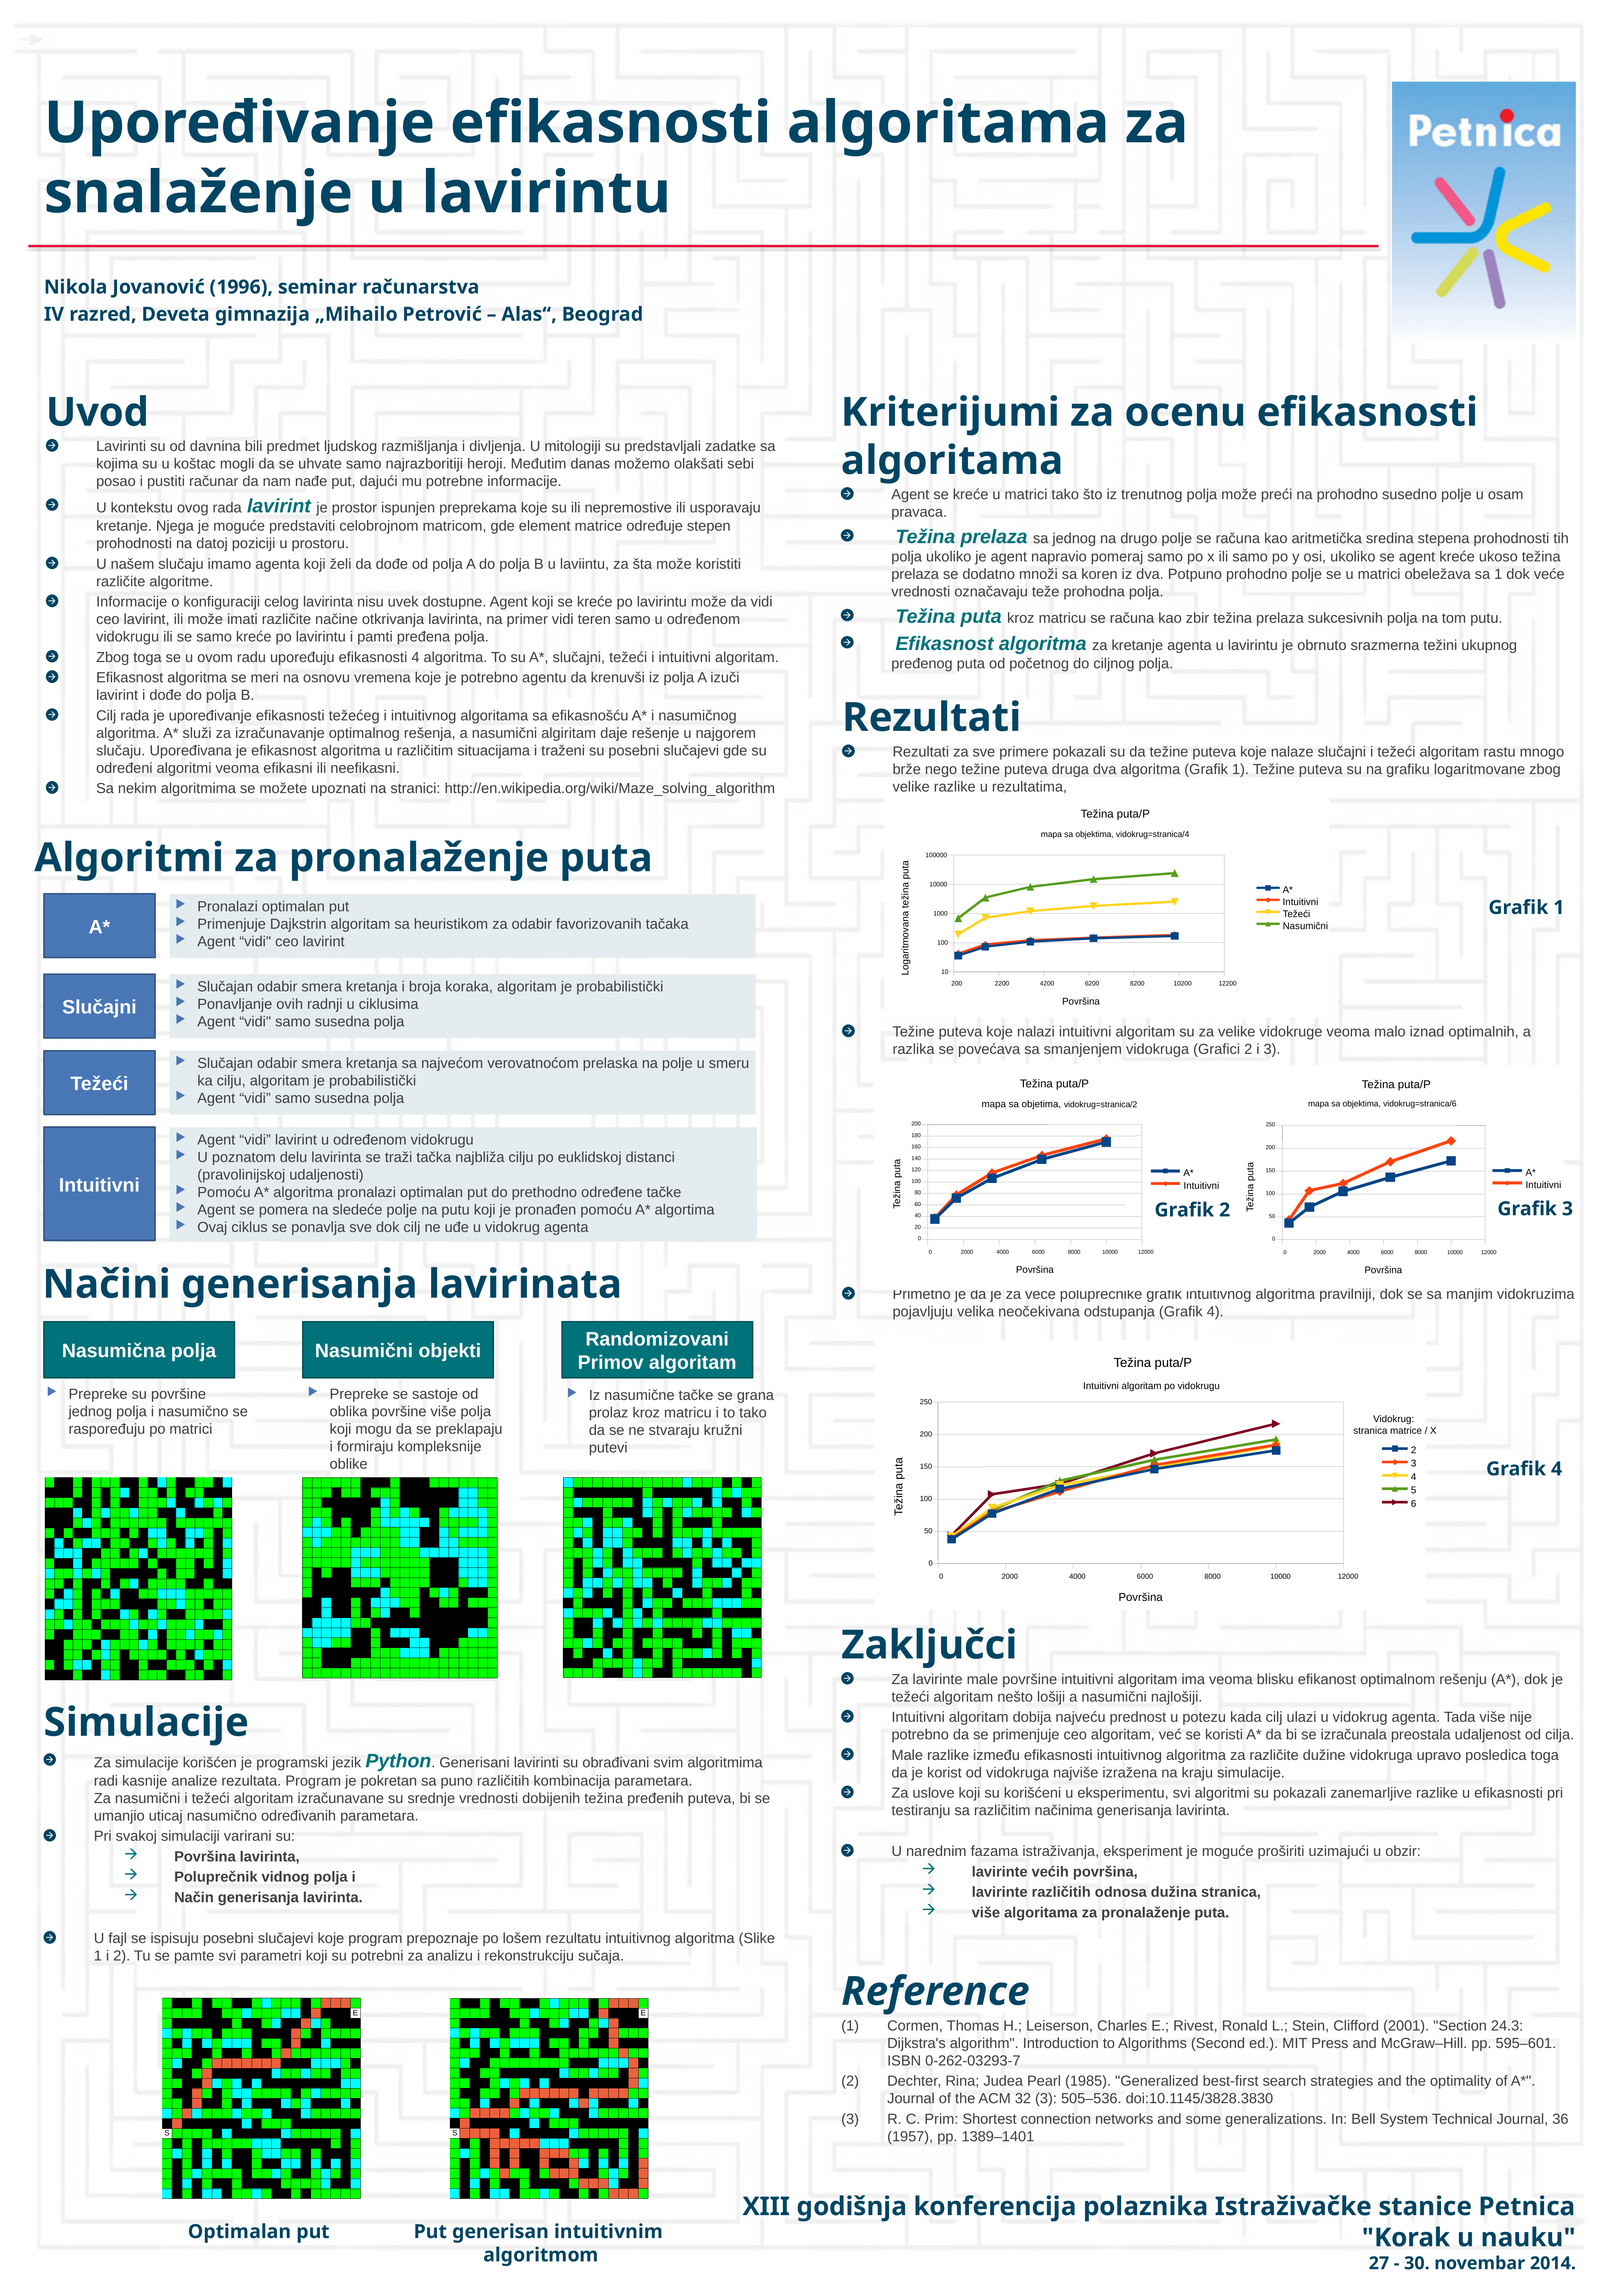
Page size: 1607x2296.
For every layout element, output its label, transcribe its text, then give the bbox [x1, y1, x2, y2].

picture [49, 444, 55, 446]
picture [841, 1757, 845, 1760]
picture [841, 609, 845, 613]
picture [841, 529, 845, 533]
picture [841, 1672, 845, 1676]
picture [302, 1477, 501, 1680]
text_box Algoritmi za pronalaženje puta [29, 828, 659, 882]
picture [46, 448, 49, 452]
text_box Nasumična polja [43, 1321, 235, 1379]
picture [841, 1853, 845, 1857]
text_box Grafik 3 [1567, 1193, 1579, 1223]
picture [850, 1719, 854, 1723]
title Upoređivanje efikasnosti algoritama za snalaženje u lavirintu [44, 111, 1390, 224]
picture [841, 538, 845, 542]
text_box Zaključci Za lavirinte male površine intuitivni algoritam ima veoma blisku efikanost optimalnom rešenju (A*), dok je težeći algoritam nešto lošiji a nasumični najlošiji. Intuitivni algoritam dobija najveću prednost u potezu kada cilj ulazi u vidokrug agenta. Tada više nije potrebno da se primenjuje ceo algoritam, već se koristi A* da bi se izračunala preostala udaljenost od cilja. Male razlike između efikasnosti intuitivnog algoritma za različite dužine vidokruga upravo posledica toga da je korist od vidokruga najviše izražena na kraju simulacije. Za uslove koji su korišćeni u eksperimentu, svi algoritmi su pokazali zanemarljive razlike u efikasnosti pri testiranju sa različitim načinima generisanja lavirinta. U narednim fazama istraživanja, eksperiment je moguće proširiti uzimajući u obzir: lavirinte većih površina, lavirinte različitih odnosa dužina stranica, više algoritama za pronalaženje puta. [841, 1618, 1576, 1959]
picture [44, 1931, 47, 1935]
picture [842, 744, 846, 748]
picture [55, 708, 58, 712]
text_box Načini generisanja lavirinata [37, 1255, 628, 1309]
picture [850, 645, 854, 648]
text_box Iz nasumične tačke se grana prolaz kroz matricu i to tako da se ne stvaraju kružni putevi [561, 1382, 784, 1522]
picture [850, 487, 854, 491]
picture [844, 1715, 850, 1717]
picture [841, 645, 845, 648]
picture [851, 1296, 855, 1300]
text_box Agent “vidi” lavirint u određenom vidokrugu U poznatom delu lavirinta se traži tačka najbliža cilju po euklidskoj distanci (pravolinijskoj udaljenosti) Pomoću A* algoritma pronalazi optimalan put do prethodno određene tačke Agent se pomera na sledeće polje na putu koji je pronađen pomoću A* algortima Ovaj ciklus se ponavlja sve dok cilj ne uđe u vidokrug agenta [169, 1127, 757, 1242]
picture [54, 439, 58, 443]
text_box Pronalazi optimalan put Primenjuje Dajkstrin algoritam sa heuristikom za odabir favorizovanih tačaka Agent “vidi" ceo lavirint [169, 894, 756, 958]
picture [46, 603, 49, 607]
picture [841, 1681, 845, 1684]
text_box Grafik 1 [1483, 892, 1570, 921]
picture [449, 1998, 652, 2200]
picture [850, 618, 854, 621]
picture [850, 1795, 854, 1798]
text_box Randomizovani Primov algoritam [561, 1321, 753, 1379]
text_box Prepreke su površine jednog polja i nasumično se raspoređuju po matrici [41, 1381, 255, 1474]
picture [850, 609, 854, 612]
picture [162, 1998, 363, 2200]
text_box Kriterijumi za ocenu efikasnosti algoritama Agent se kreće u matrici tako što iz trenutnog polja može preći na prohodno susedno polje u osam pravaca. Težina prelaza sa jednog na drugo polje se računa kao aritmetička sredina stepena prohodnosti tih polja ukoliko je agent napravio pomeraj samo po x ili samo po y osi, ukoliko se agent kreće ukoso težina prelaza se dodatno množi sa koren iz dva. Potpuno prohodno polje se u matrici obeležava sa 1 dok veće vrednosti označavaju teže prohodna polja. Težina puta kroz matricu se računa kao zbir težina prelaza sukcesivnih polja na tom putu. Efikasnost algoritma za kretanje agenta u lavirintu je obrnuto srazmerna težini ukupnog pređenog puta od početnog do ciljnog polja. [841, 385, 1576, 700]
picture [54, 670, 58, 674]
picture [844, 614, 850, 616]
picture [47, 1757, 52, 1762]
picture [49, 712, 55, 717]
picture [844, 641, 850, 643]
text_box Rezultati Rezultati za sve primere pokazali su da težine puteva koje nalaze slučajni i težeći algoritam rastu mnogo brže nego težine puteva druga dva algoritma (Grafik 1). Težine puteva su na grafiku logaritmovane zbog velike razlike u rezultatima, Težine puteva koje nalazi intuitivni algoritam su za velike vidokruge veoma malo iznad optimalnih, a razlika se povećava sa smanjenjem vidokruga (Grafici 2 i 3). Primetno je da je za veće poluprečnike grafik intuitivnog algoritma pravilniji, dok se sa manjim vidokruzima pojavljuju velika neočekivana odstupanja (Grafik 4). [842, 691, 1577, 1268]
picture [55, 566, 58, 569]
text_box A* [43, 893, 156, 958]
picture [49, 560, 55, 566]
picture [850, 1853, 854, 1857]
picture [851, 1033, 855, 1037]
picture [844, 491, 850, 496]
picture [46, 659, 49, 662]
picture [844, 1849, 850, 1851]
picture [841, 487, 845, 491]
text_box Slučajan odabir smera kretanja sa najvećom verovatnoćom prelaska na polje u smeru ka cilju, algoritam je probabilistički Agent “vidi” samo susedna polja [169, 1050, 756, 1115]
picture [850, 1681, 854, 1684]
picture [46, 557, 49, 560]
picture [841, 1710, 845, 1714]
picture [841, 1719, 845, 1723]
picture [55, 790, 58, 794]
text_box Vidokrug: stranica matrice / X [1428, 1413, 1437, 1436]
picture [47, 1833, 52, 1838]
picture [45, 1477, 235, 1682]
picture [841, 496, 845, 500]
picture [841, 1844, 845, 1848]
picture [851, 1024, 855, 1028]
picture [844, 1751, 850, 1757]
picture [851, 744, 855, 748]
text_box Slučajni [43, 973, 156, 1039]
picture [44, 1838, 47, 1842]
picture [49, 676, 55, 678]
picture [850, 529, 854, 533]
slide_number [477, 2200, 1576, 2273]
picture [44, 1762, 47, 1766]
picture [844, 1791, 850, 1793]
picture [44, 1829, 47, 1833]
picture [46, 498, 49, 502]
picture [562, 1477, 765, 1680]
picture [851, 753, 855, 757]
picture [841, 636, 845, 640]
text_box Uvod Lavirinti su od davnina bili predmet ljudskog razmišljanja i divljenja. U mitologiji su predstavljali zadatke sa kojima su u koštac mogli da se uhvate samo najrazboritiji heroji. Međutim danas možemo olakšati sebi posao i pustiti računar da nam nađe put, dajući mu potrebne informacije. U kontekstu ovog rada lavirint je prostor ispunjen preprekama koje su ili nepremostive ili usporavaju kretanje. Njega je moguće predstaviti celobrojnom matricom, gde element matrice određuje stepen prohodnosti na datoj poziciji u prostoru. U našem slučaju imamo agenta koji želi da dođe od polja A do polja B u laviintu, za šta može koristiti različite algoritme. Informacije o konfiguraciji celog lavirinta nisu uvek dostupne. Agent koji se kreće po lavirintu može da vidi ceo lavirint, ili može imati različite načine otkrivanja lavirinta, na primer vidi teren samo u određenom vidokrugu ili se samo kreće po lavirintu i pamti pređena polja. Zbog toga se u ovom radu upoređuju efikasnosti 4 algoritma. To su A*, slučajni, težeći i intuitivni algoritam. Efikasnost algoritma se meri na osnovu vremena koje je potrebno agentu da krenuvši iz polja A izuči lavirint i dođe do polja B. Cilj rada je upoređivanje efikasnosti težećeg i intuitivnog algoritama sa efikasnošću A* i nasumičnog algoritma. A* služi za izračunavanje optimalnog rešenja, a nasumični algiritam daje rešenje u najgorem slučaju. Upoređivana je efikasnost algoritma u različitim situacijama i traženi su posebni slučajevi gde su određeni algoritmi veoma efikasni ili neefikasni. Sa nekim algoritmima se možete upoznati na stranici: http://en.wikipedia.org/wiki/Maze_solving_algorithm [46, 385, 781, 854]
picture [55, 650, 58, 654]
picture [851, 1287, 855, 1291]
picture [845, 1290, 851, 1296]
picture [55, 717, 58, 721]
picture [842, 1287, 846, 1291]
picture [55, 498, 58, 502]
picture [54, 781, 58, 785]
picture [55, 557, 58, 560]
picture [845, 748, 851, 754]
picture [850, 636, 854, 640]
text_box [1234, 1065, 1565, 1291]
picture [52, 1753, 56, 1757]
text_box Slučajan odabir smera kretanja i broja koraka, algoritam je probabilistički Ponavljanje ovih radnji u ciklusima Agent “vidi" samo susedna polja [169, 974, 756, 1038]
picture [49, 654, 55, 659]
picture [44, 1753, 47, 1757]
picture [850, 496, 854, 500]
text_box Optimalan put [182, 2216, 336, 2245]
picture [845, 1028, 851, 1034]
picture [842, 1033, 846, 1037]
picture [52, 1838, 56, 1842]
picture [842, 753, 846, 757]
picture [52, 1762, 56, 1766]
picture [841, 1795, 845, 1798]
picture [46, 507, 49, 511]
picture [55, 659, 58, 662]
picture [841, 617, 845, 621]
picture [52, 1940, 56, 1944]
picture [850, 1748, 854, 1751]
picture [52, 1931, 56, 1935]
picture [54, 594, 58, 598]
picture [1392, 82, 1576, 344]
picture [850, 1757, 854, 1760]
picture [850, 1786, 854, 1789]
picture [850, 1672, 854, 1676]
picture [850, 538, 854, 542]
text_box Prepreke se sastoje od oblika površine više polja koji mogu da se preklapaju i formiraju kompleksnije oblike [302, 1381, 515, 1506]
list Nikola Jovanović (1996), seminar računarstva IV razred, Deveta gimnazija „Mihailo Petrović – Alas“, Beograd [44, 274, 1392, 354]
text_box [873, 1064, 1233, 1290]
picture [46, 717, 49, 721]
picture [844, 534, 850, 536]
picture [55, 507, 58, 511]
text_box Put generisan intuitivnim algoritmom [408, 2216, 674, 2268]
text_box Reference (1) Cormen, Thomas H.; Leiserson, Charles E.; Rivest, Ronald L.; Stein, Clifford (2001). "Section 24.3: Dijkstra's algorithm". Introduction to Algorithms (Second ed.). MIT Press and McGraw–Hill. pp. 595–601. ISBN 0-262-03293-7 (2) Dechter, Rina; Judea Pearl (1985). "Generalized best-first search strategies and the optimality of A*". Journal of the ACM 32 (3): 505–536. doi:10.1145/3828.3830 (3) R. C. Prim: Shortest connection networks and some generalizations. In: Bell System Technical Journal, 36 (1957), pp. 1389–1401 [841, 1965, 1576, 2164]
picture [841, 1786, 845, 1789]
picture [55, 448, 58, 452]
text_box Grafik 4 [1480, 1453, 1568, 1482]
picture [55, 603, 58, 607]
picture [46, 566, 49, 569]
picture [842, 1024, 846, 1028]
picture [49, 600, 55, 602]
picture [49, 786, 55, 788]
picture [52, 1829, 56, 1833]
picture [46, 1936, 52, 1938]
picture [46, 670, 50, 674]
picture [46, 790, 49, 794]
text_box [874, 1340, 1427, 1613]
picture [46, 708, 49, 712]
text_box Simulacije Za simulacije korišćen je programski jezik Python. Generisani lavirinti su obrađivani svim algoritmima radi kasnije analize rezultata. Program je pokretan sa puno različitih kombinacija parametara. Za nasumični i težeći algoritam izračunavane su srednje vrednosti dobijenih težina pređenih puteva, bi se umanjio uticaj nasumično određivanih parametara. Pri svakoj simulaciji varirani su: Površina lavirinta, Poluprečnik vidnog polja i Način generisanja lavirinta. U fajl se ispisuju posebni slučajevi koje program prepoznaje po lošem rezultatu intuitivnog algoritma (Slike 1 i 2). Tu se pamte svi parametri koji su potrebni za analizu i rekonstrukciju sučaja. [44, 1695, 778, 1969]
picture [46, 439, 50, 443]
picture [49, 502, 55, 507]
picture [44, 1940, 47, 1944]
text_box Nasumični objekti [302, 1321, 494, 1379]
picture [46, 781, 50, 785]
text_box Intuitivni [43, 1126, 156, 1241]
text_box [884, 794, 1330, 1020]
picture [46, 679, 49, 683]
picture [841, 1748, 845, 1751]
picture [842, 1296, 846, 1300]
picture [46, 650, 49, 654]
picture [55, 679, 58, 683]
picture [850, 1710, 854, 1714]
picture [844, 1676, 850, 1681]
picture [46, 594, 50, 598]
picture [850, 1844, 854, 1848]
text_box Težeći [43, 1050, 156, 1115]
